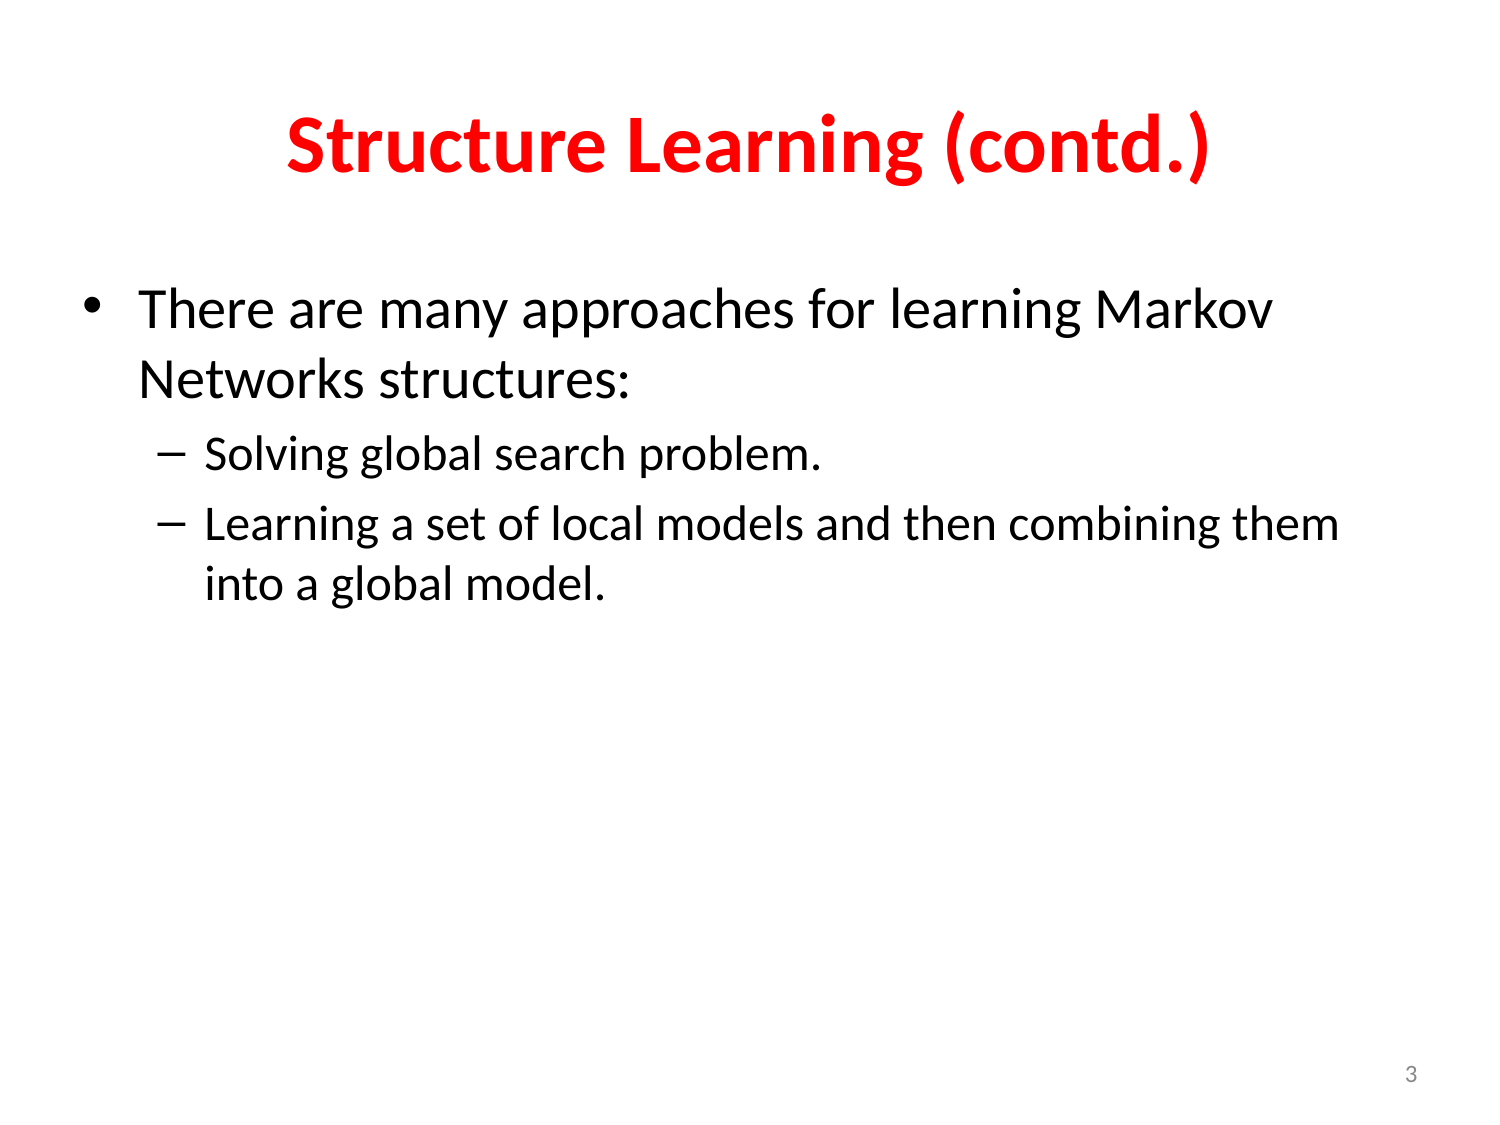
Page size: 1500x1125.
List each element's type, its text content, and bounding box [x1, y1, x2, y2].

list There are many approaches for learning Markov Networks structures: Solving global search problem. Learning a set of local models and then combining them into a global model. [74, 261, 1426, 1044]
title Structure Learning (contd.) [74, 44, 1426, 234]
slide_number 3 [1394, 1050, 1426, 1096]
